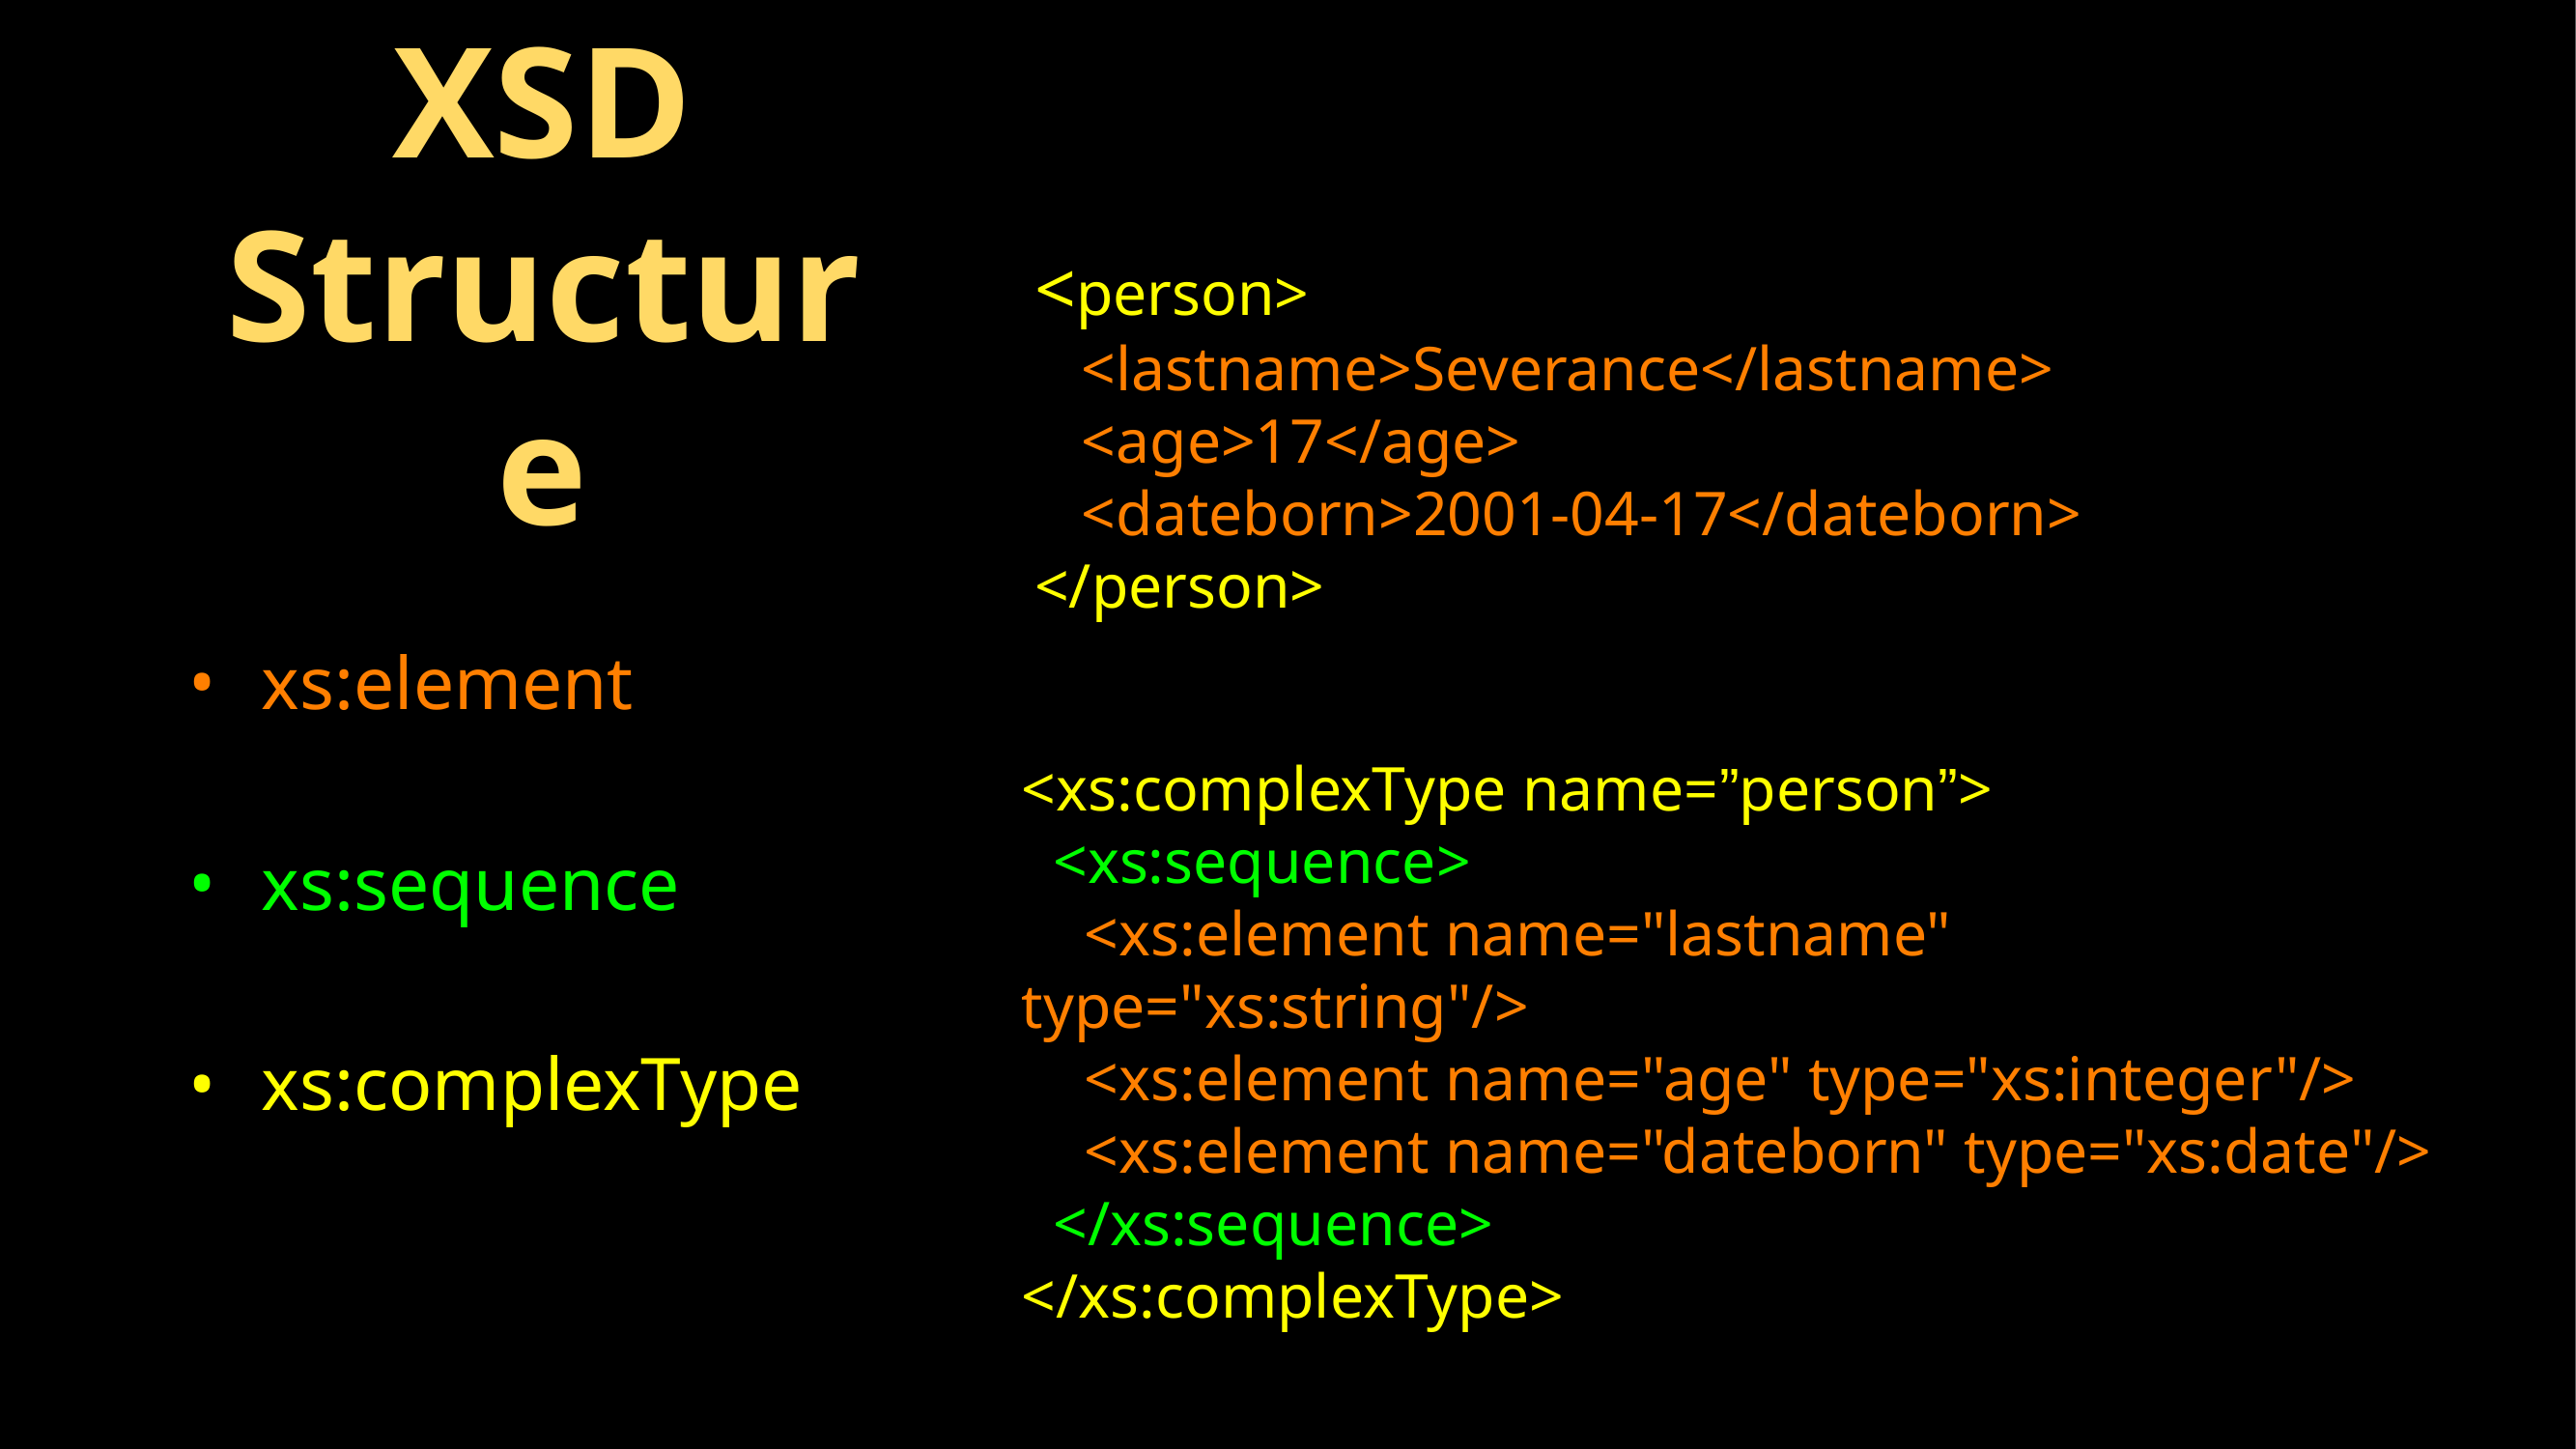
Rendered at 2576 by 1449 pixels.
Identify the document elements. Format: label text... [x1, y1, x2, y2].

title XSD Structure [183, 99, 902, 412]
list xs:element xs:sequence xs:complexType [183, 412, 2391, 1307]
text_box <person> <lastname>Severance</lastname> <age>17</age> <dateborn>2001-04-17</dateborn> </person> [1034, 216, 2175, 646]
text_box <xs:complexType name=”person”> <xs:sequence> <xs:element name="lastname" type="xs:string"/> <xs:element name="age" type="xs:integer"/> <xs:element name="dateborn" type="xs:date"/> </xs:sequence> </xs:complexType> [1021, 733, 2445, 1349]
